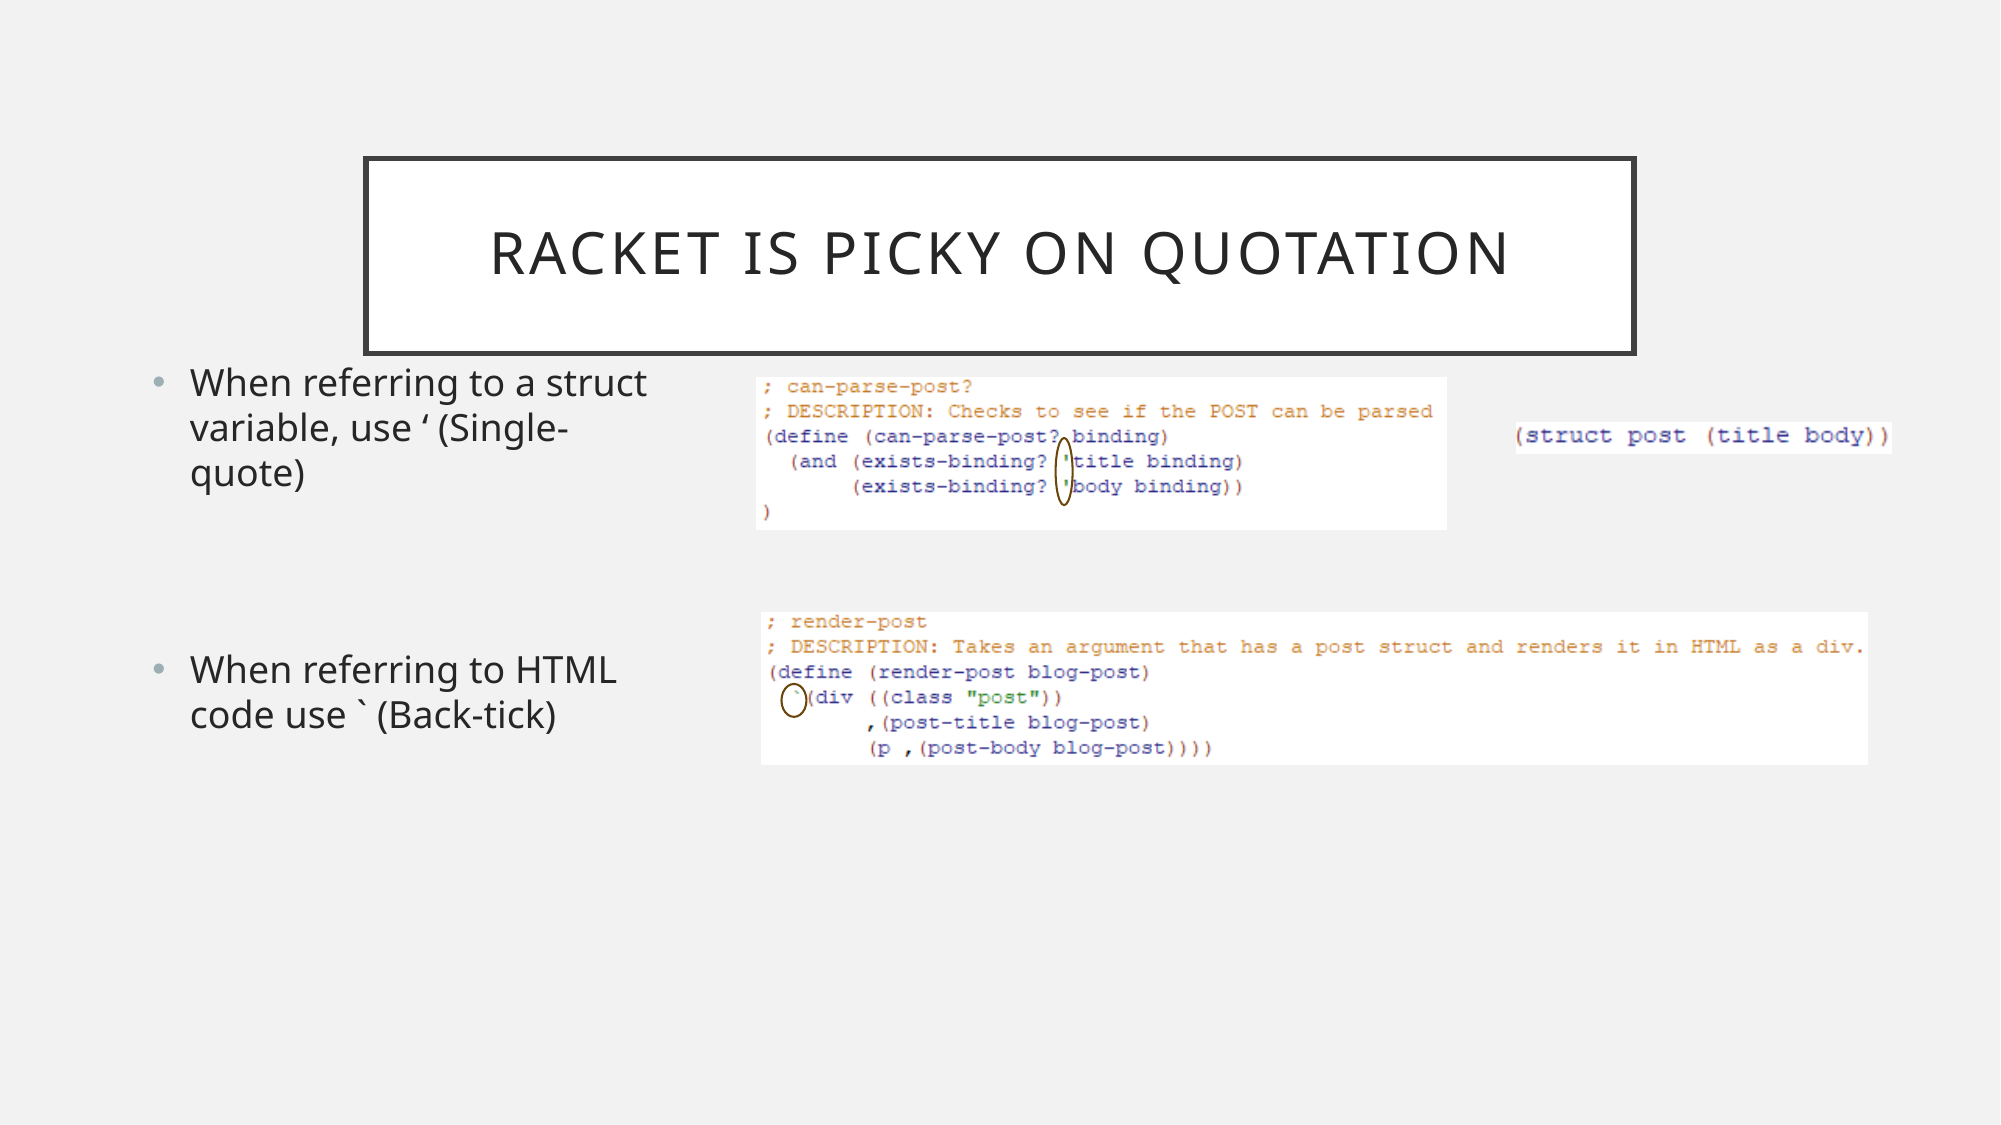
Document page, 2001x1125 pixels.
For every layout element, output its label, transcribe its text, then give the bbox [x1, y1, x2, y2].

picture [755, 377, 1447, 530]
picture [1516, 422, 1892, 454]
list When referring to a struct variable, use ‘ (Single-quote) When referring to HTML code use ` (Back-tick) [137, 351, 686, 1066]
title Racket is picky on quotation [363, 156, 1637, 356]
picture [761, 612, 1868, 765]
